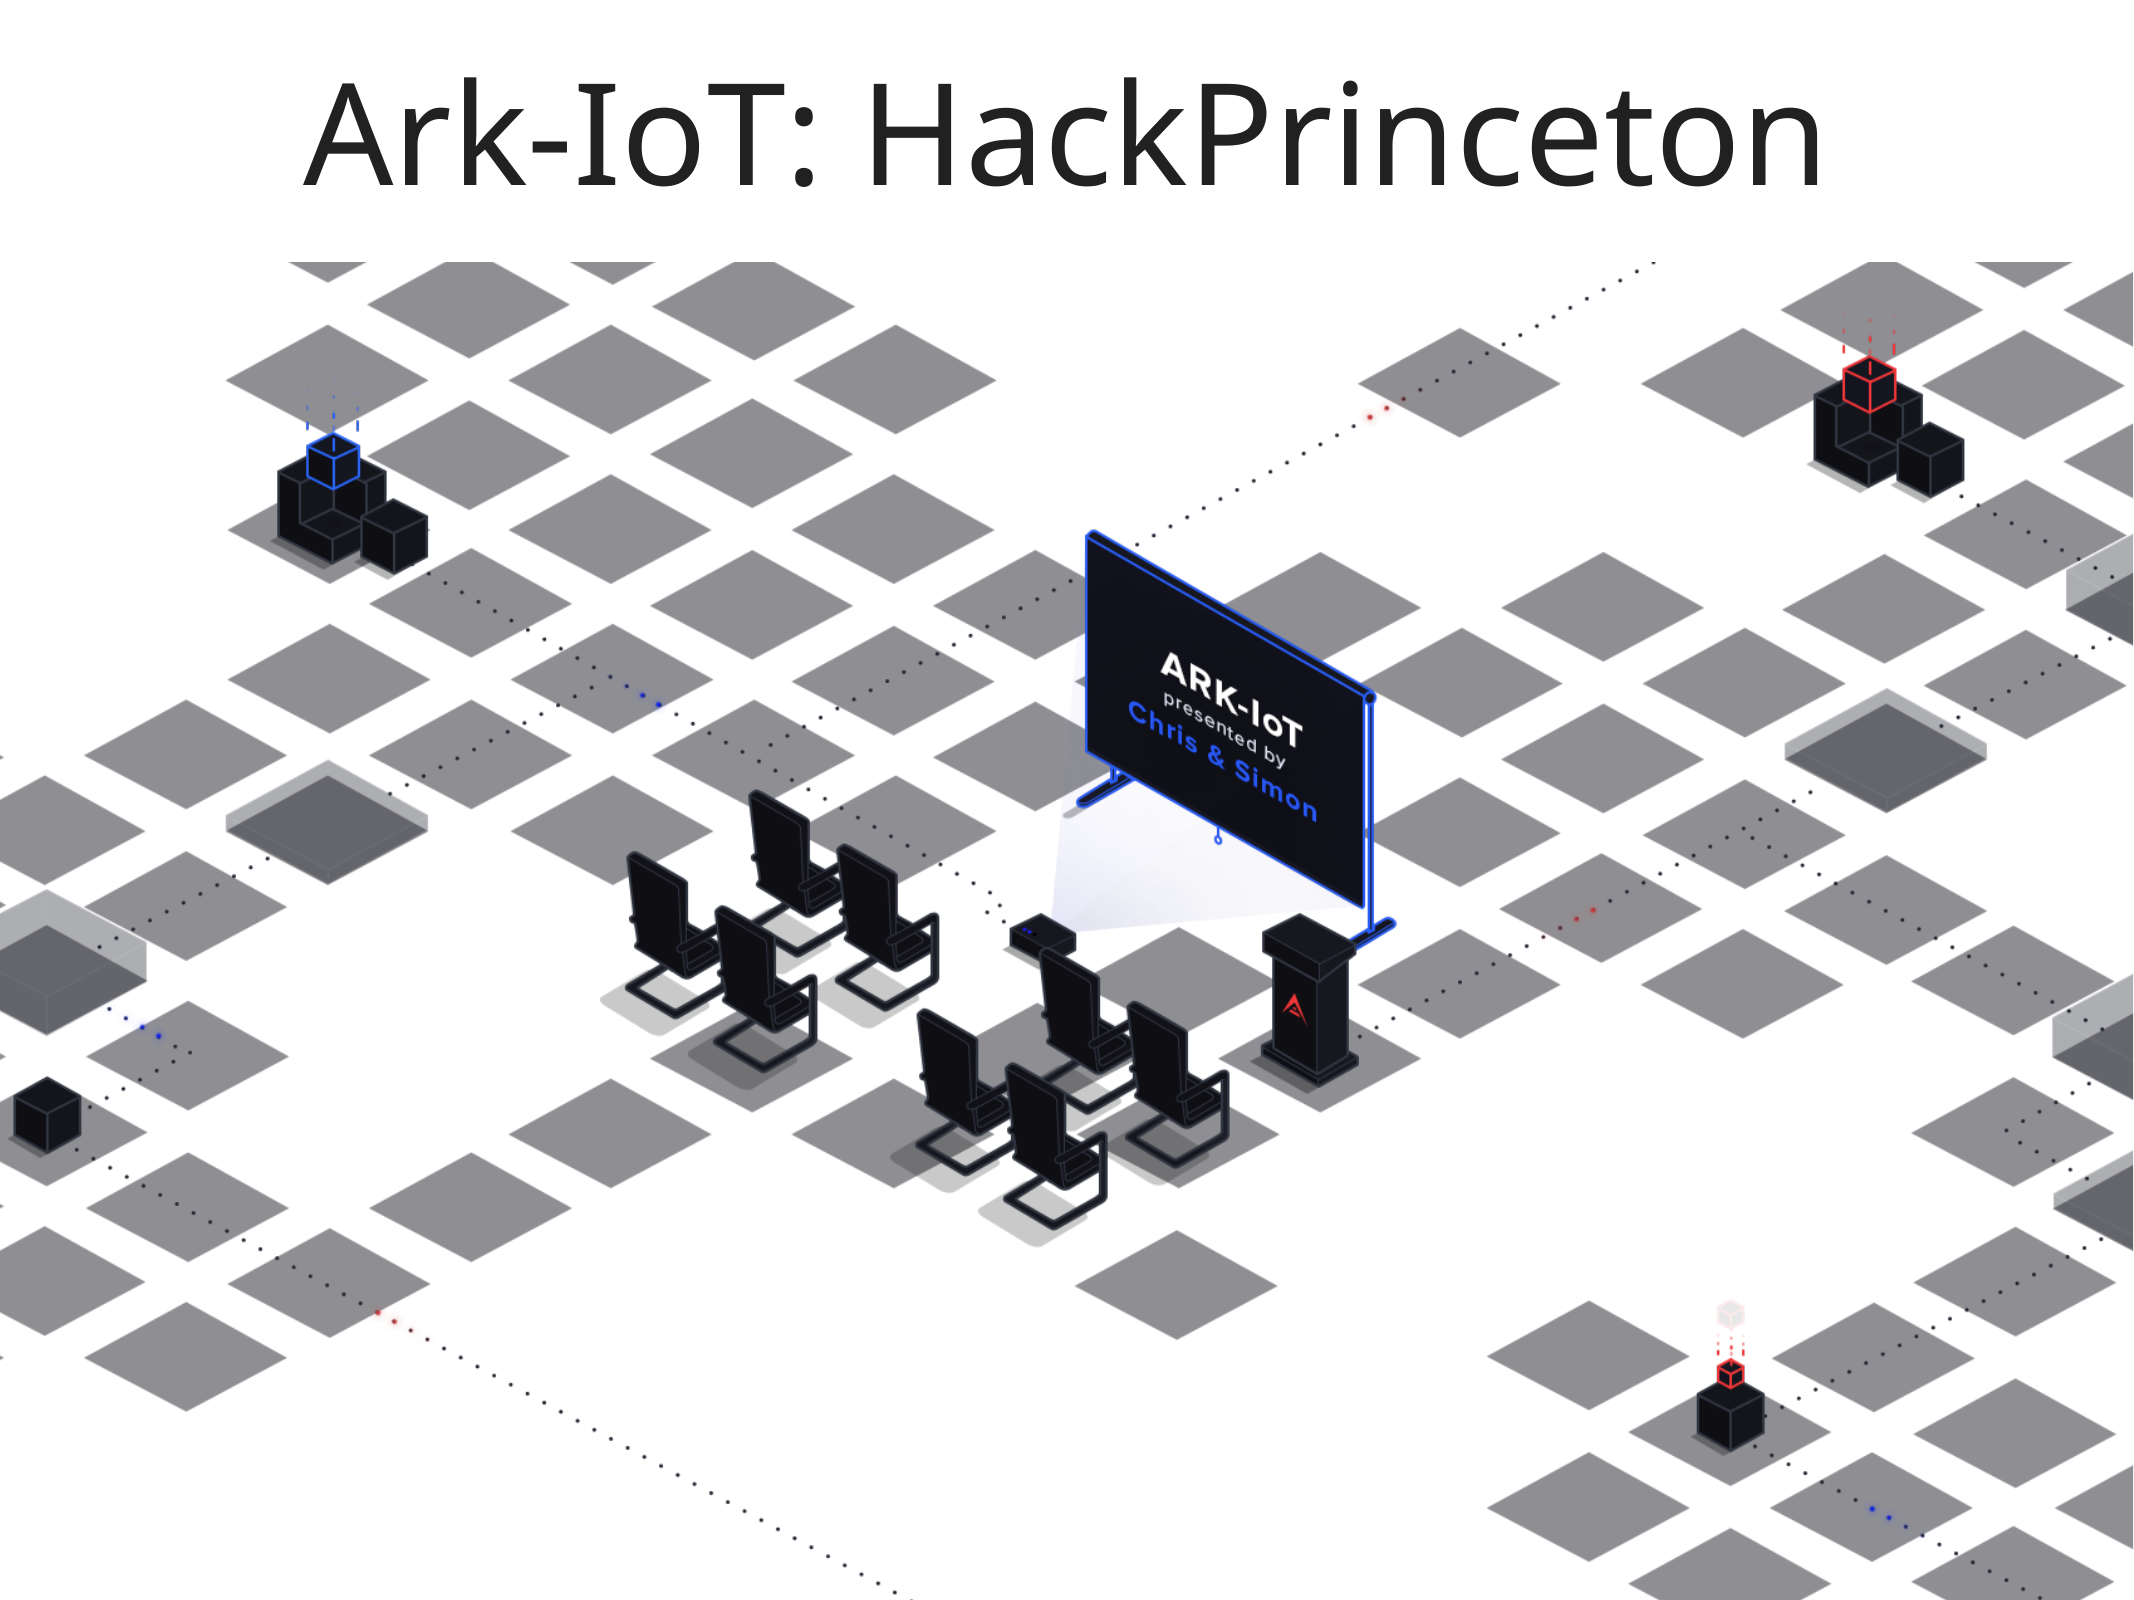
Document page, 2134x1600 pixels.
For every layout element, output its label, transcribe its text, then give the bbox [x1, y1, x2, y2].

title Ark-IoT: HackPrinceton [0, 35, 2134, 223]
picture [0, 262, 2134, 1600]
